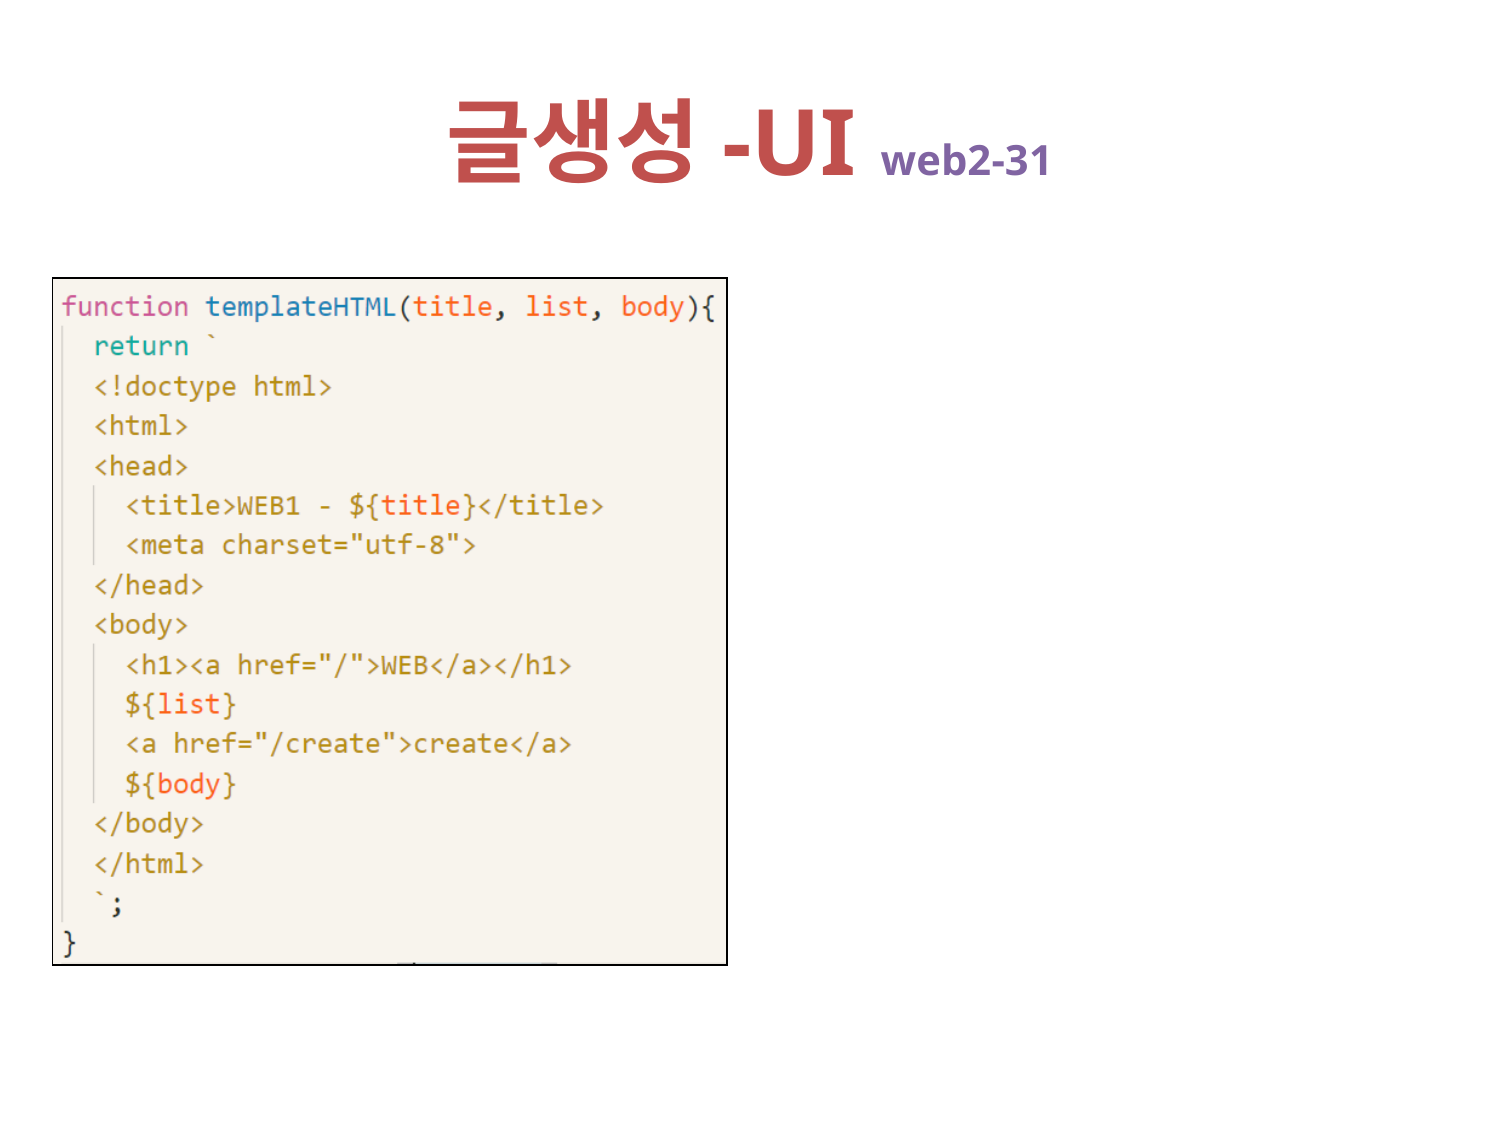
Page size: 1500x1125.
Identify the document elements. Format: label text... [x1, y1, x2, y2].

picture [52, 278, 727, 965]
title 글생성-UI web2-31 [75, 45, 1425, 233]
